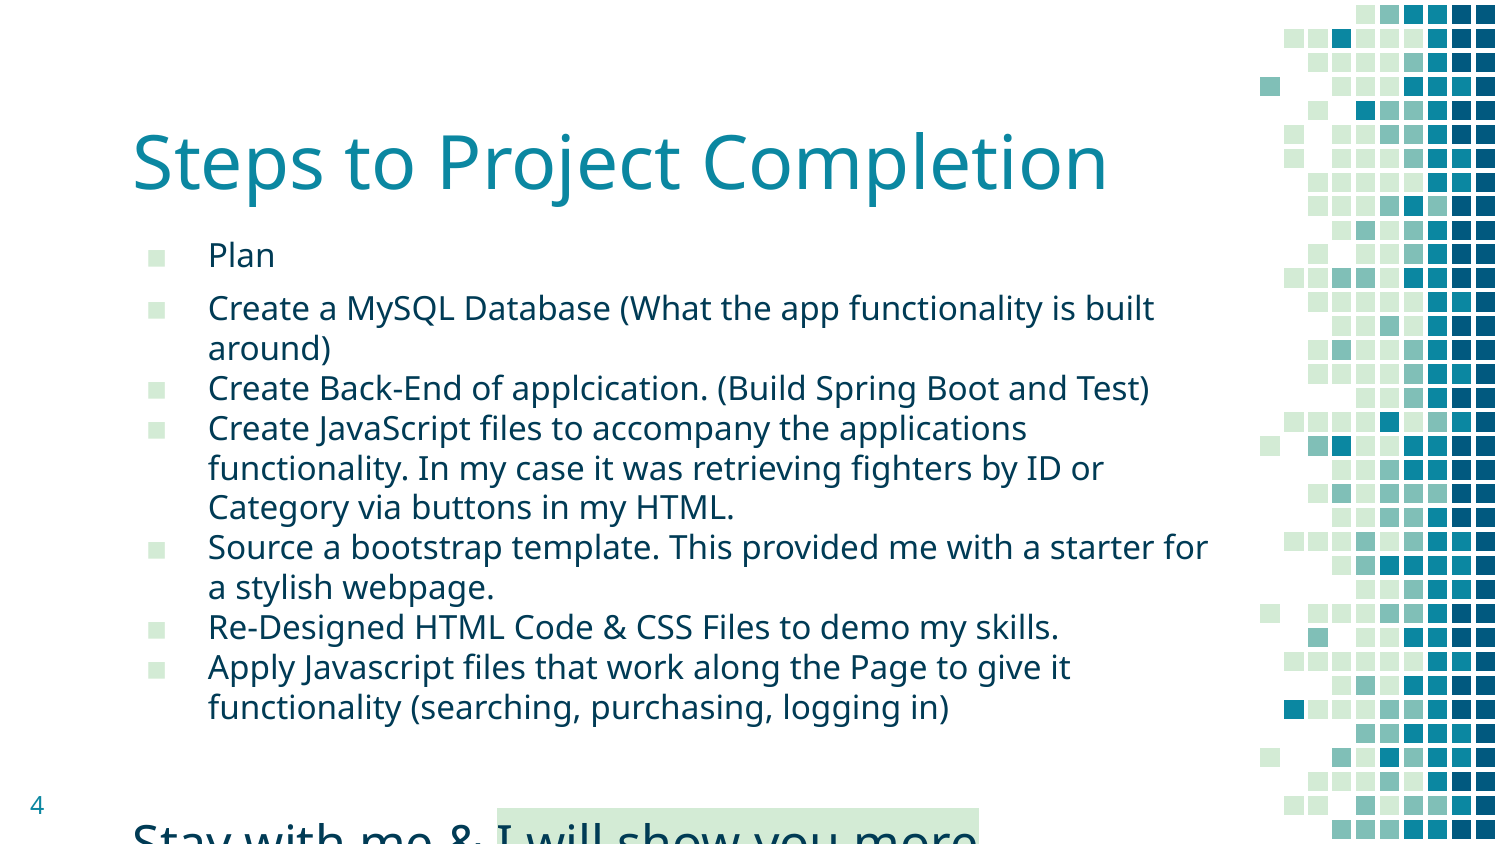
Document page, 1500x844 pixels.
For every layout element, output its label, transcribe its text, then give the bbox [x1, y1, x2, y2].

slide_number 4 [15, 774, 105, 839]
list Plan Create a MySQL Database (What the app functionality is built around) Create Back-End of applcication. (Build Spring Boot and Test) Create JavaScript files to accompany the applications functionality. In my case it was retrieving fighters by ID or Category via buttons in my HTML. Source a bootstrap template. This provided me with a starter for a stylish webpage. Re-Designed HTML Code & CSS Files to demo my skills. Apply Javascript files that work along the Page to give it functionality (searching, purchasing, logging in) Stay with me & I will show you more. [117, 219, 1227, 709]
title Steps to Project Completion [117, 78, 1227, 219]
